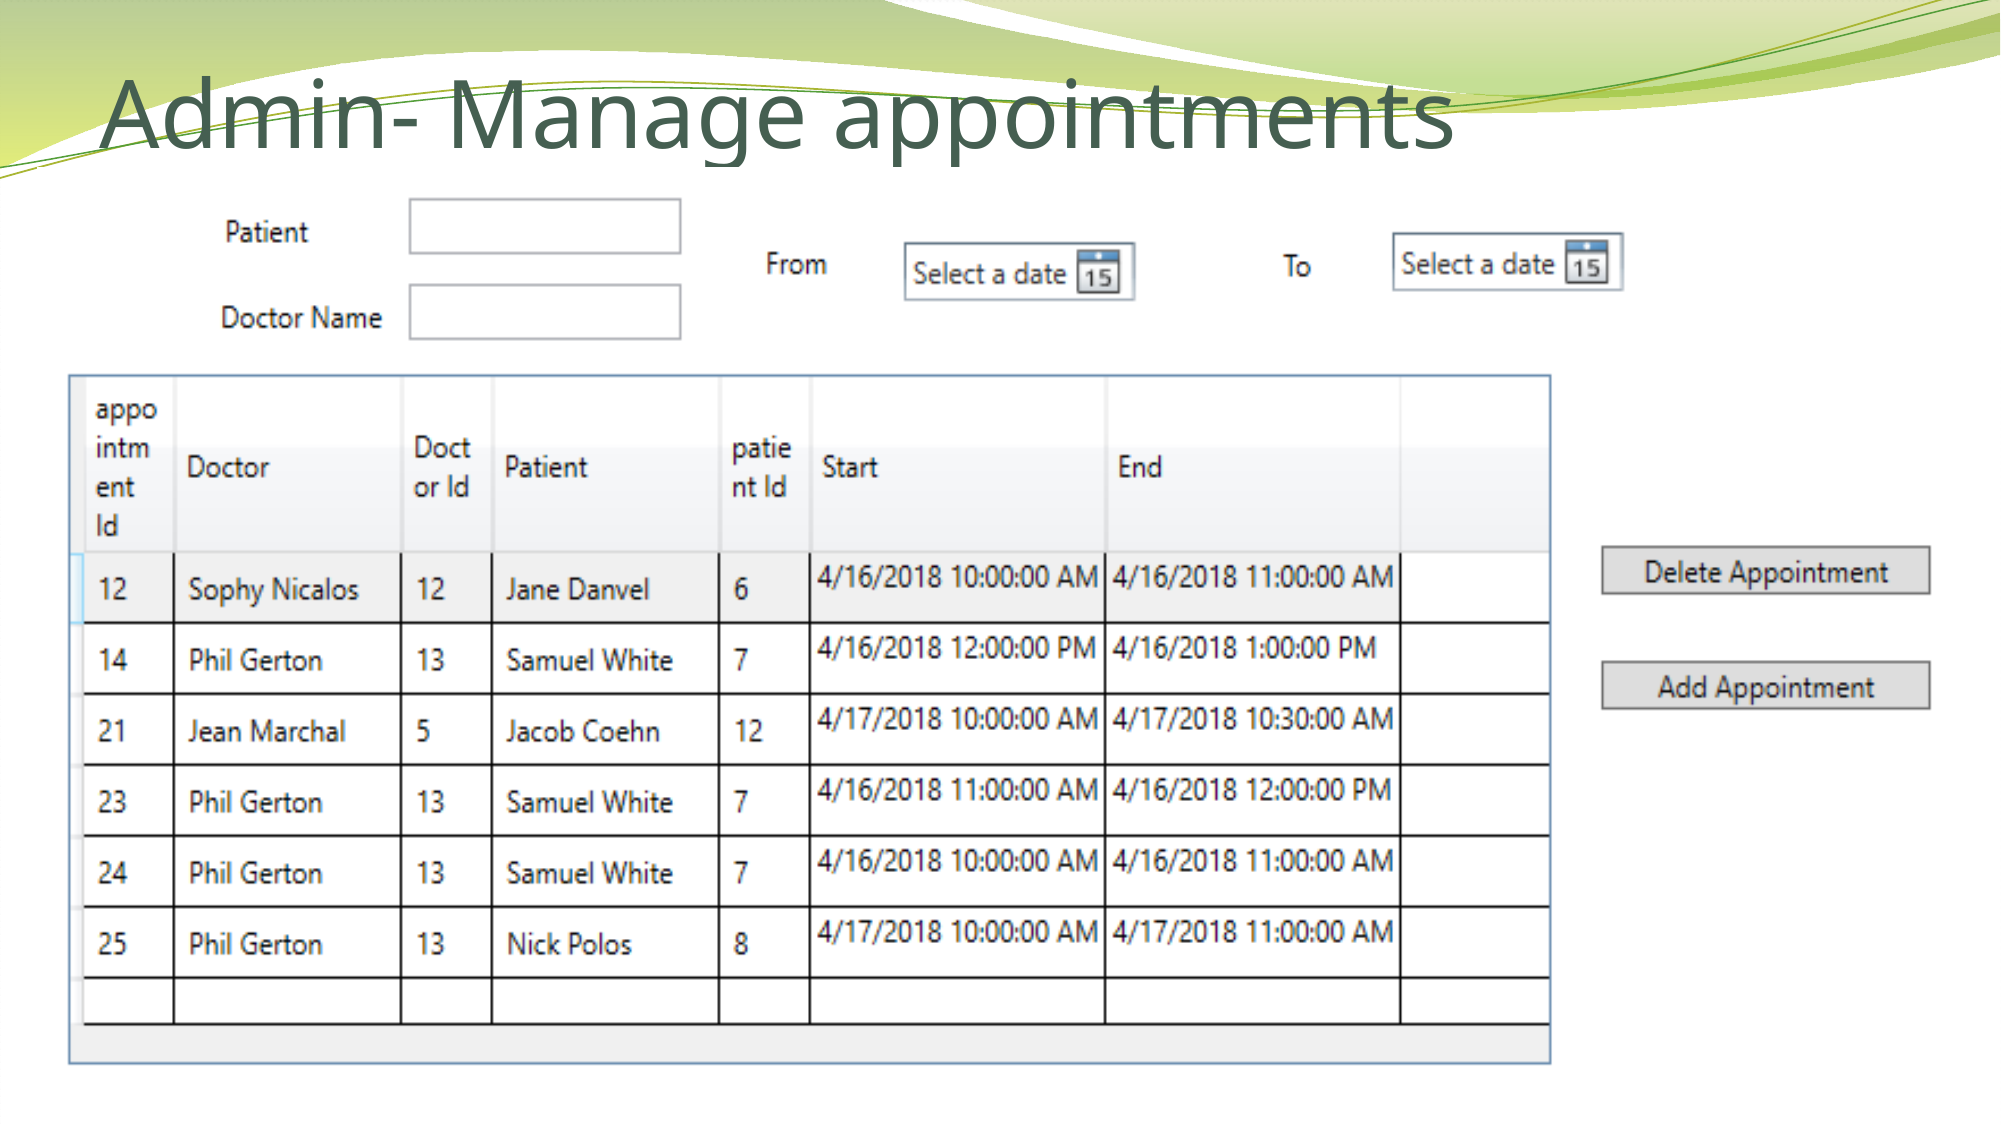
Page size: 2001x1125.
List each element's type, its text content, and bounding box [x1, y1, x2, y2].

title Admin- Manage appointments [99, 45, 1900, 167]
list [37, 167, 1945, 1080]
